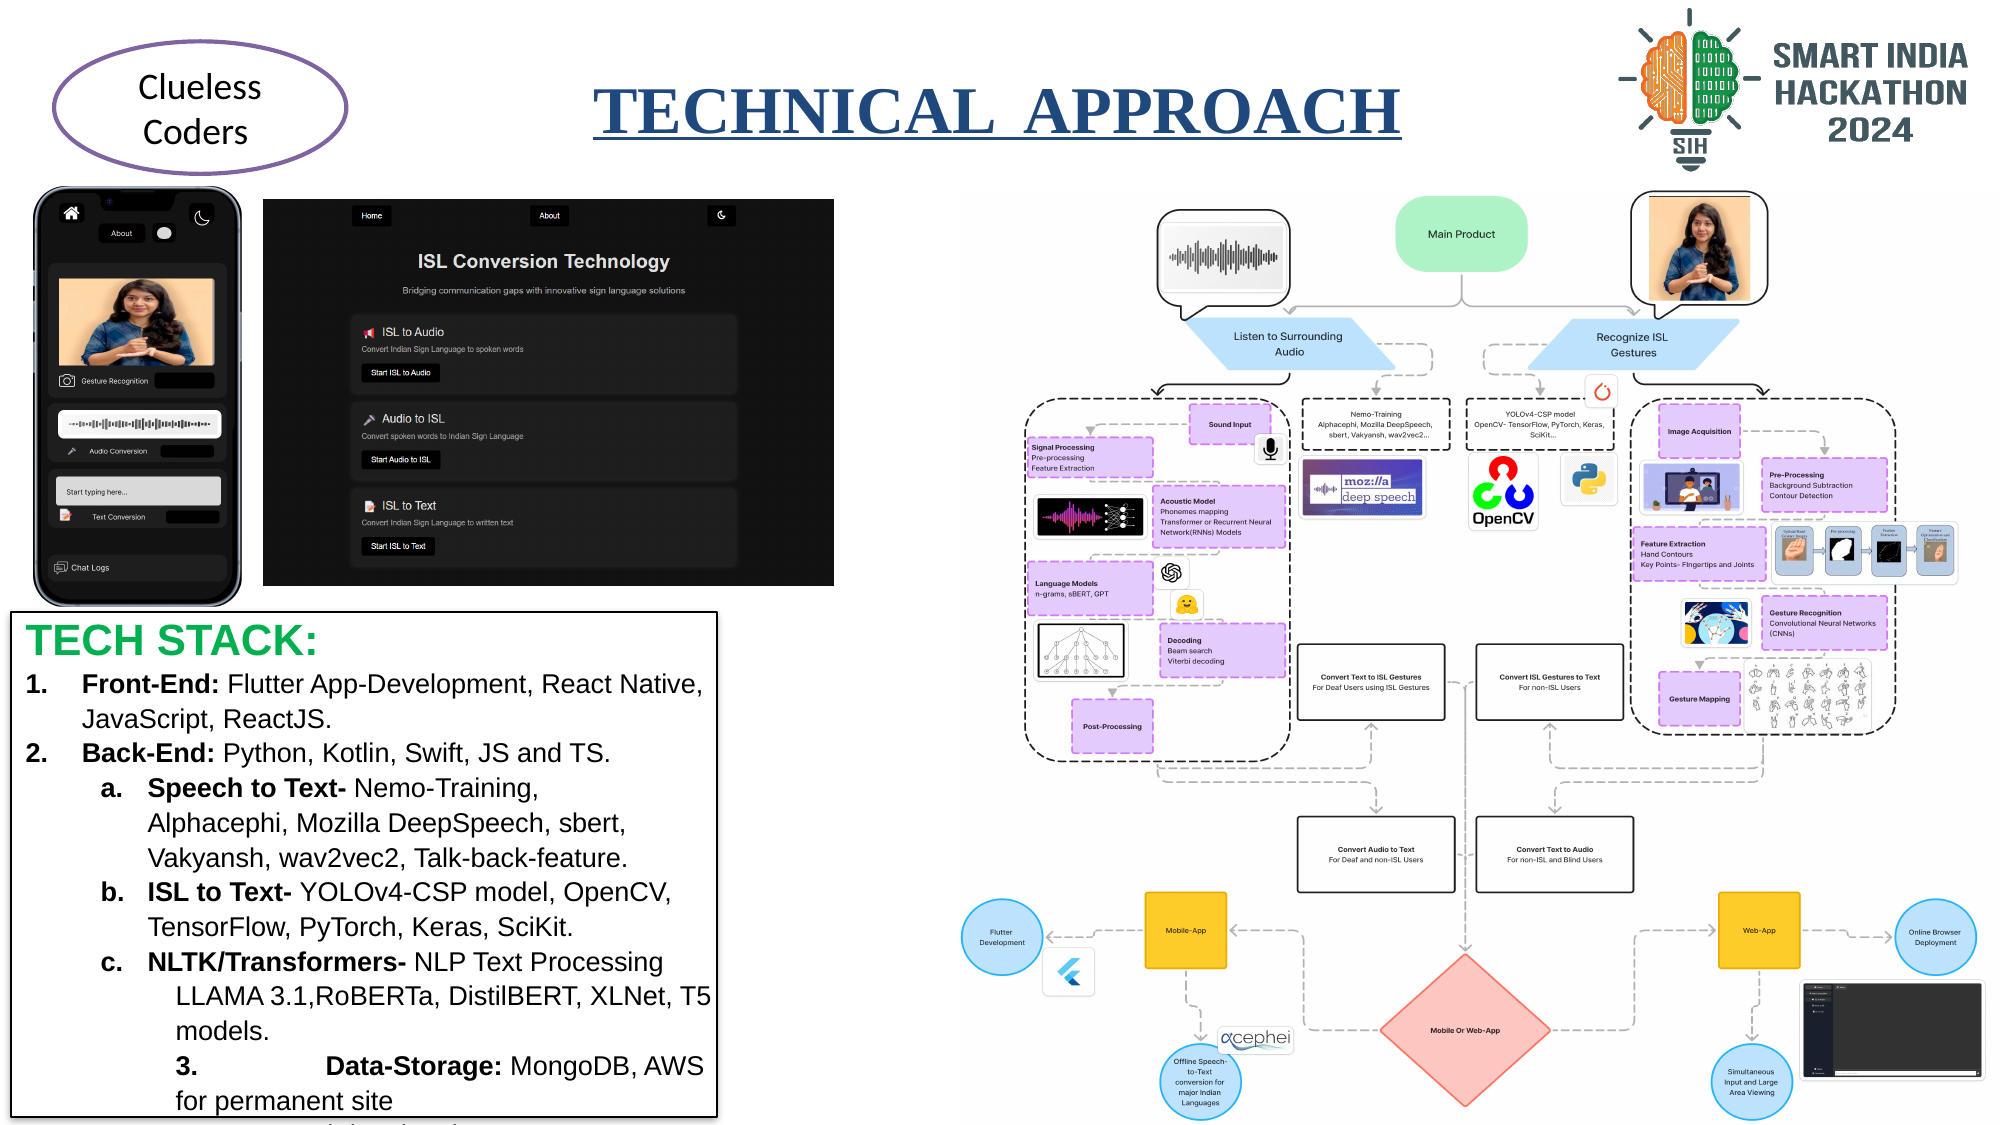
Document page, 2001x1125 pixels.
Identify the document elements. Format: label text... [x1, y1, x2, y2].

text_box TECH STACK: Front-End: Flutter App-Development, React Native, JavaScript, ReactJS. Back-End: Python, Kotlin, Swift, JS and TS. Speech to Text- Nemo-Training, Alphacephi, Mozilla DeepSpeech, sbert, Vakyansh, wav2vec2, Talk-back-feature. ISL to Text- YOLOv4-CSP model, OpenCV, TensorFlow, PyTorch, Keras, SciKit. NLTK/Transformers- NLP Text Processing LLAMA 3.1,RoBERTa, DistilBERT, XLNet, T5 models. 3. Data-Storage: MongoDB, AWS for permanent site and data hosting. [10, 604, 749, 1125]
title TECHNICAL APPROACH [577, 67, 1472, 299]
picture [958, 0, 2000, 1125]
text_box Clueless Coders [51, 39, 349, 176]
picture [33, 186, 242, 607]
picture [263, 199, 835, 587]
